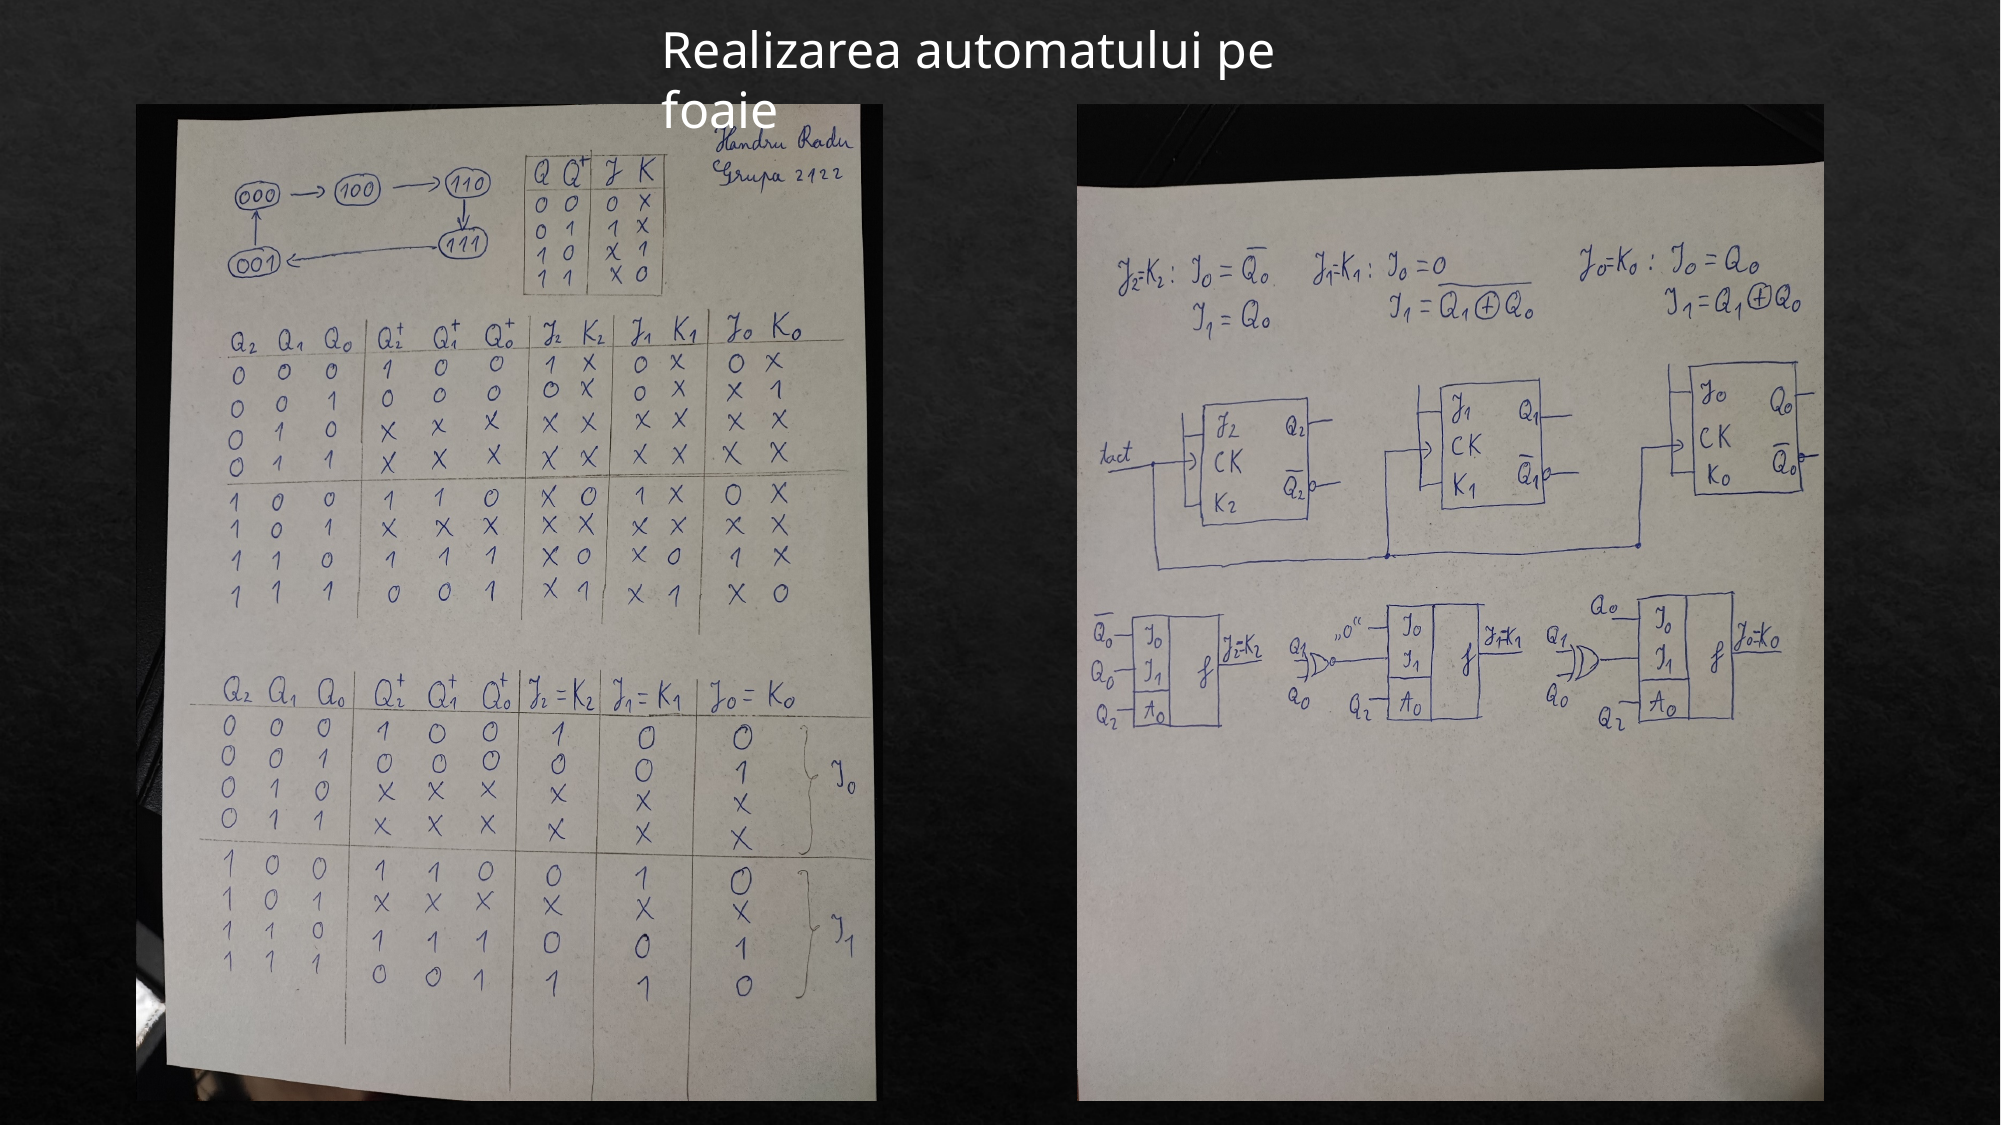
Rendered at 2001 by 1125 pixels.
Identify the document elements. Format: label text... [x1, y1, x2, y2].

picture [135, 104, 884, 1101]
text_box Realizarea automatului pe foaie [647, 11, 1353, 146]
picture [1076, 104, 1825, 1101]
